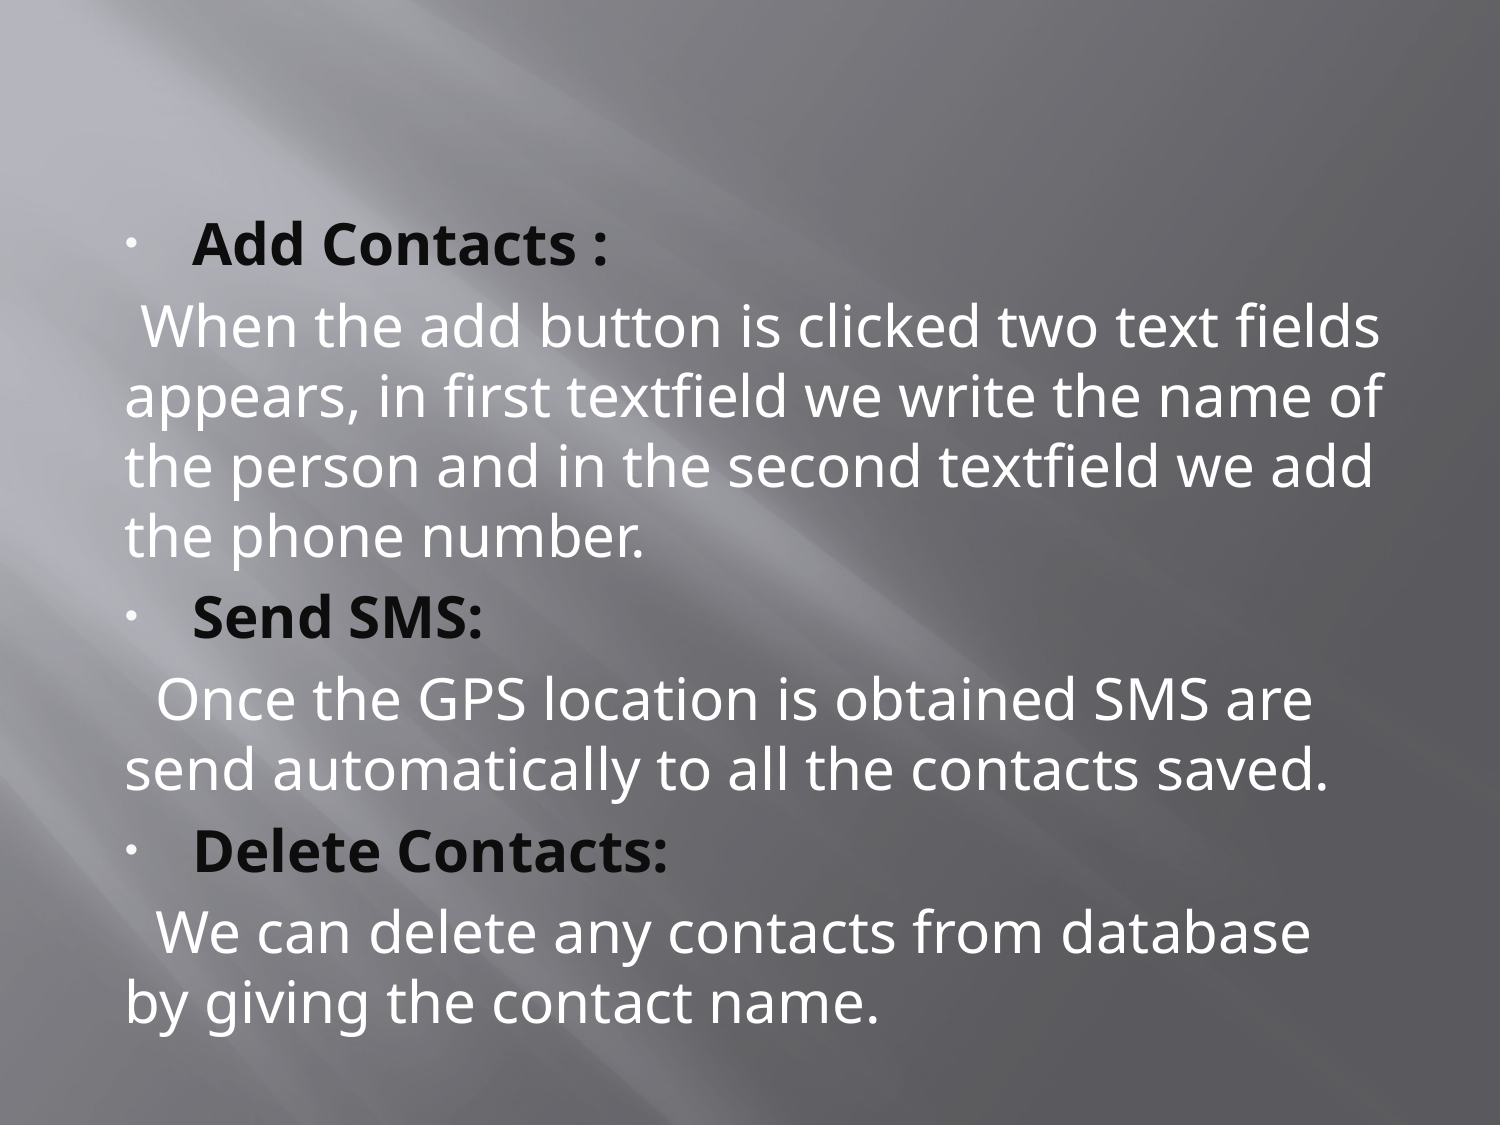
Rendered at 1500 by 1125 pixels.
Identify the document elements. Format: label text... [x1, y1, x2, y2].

list Add Contacts : When the add button is clicked two text fields appears, in first textfield we write the name of the person and in the second textfield we add the phone number. Send SMS: Once the GPS location is obtained SMS are send automatically to all the contacts saved. Delete Contacts: We can delete any contacts from database by giving the contact name. [87, 200, 1438, 973]
